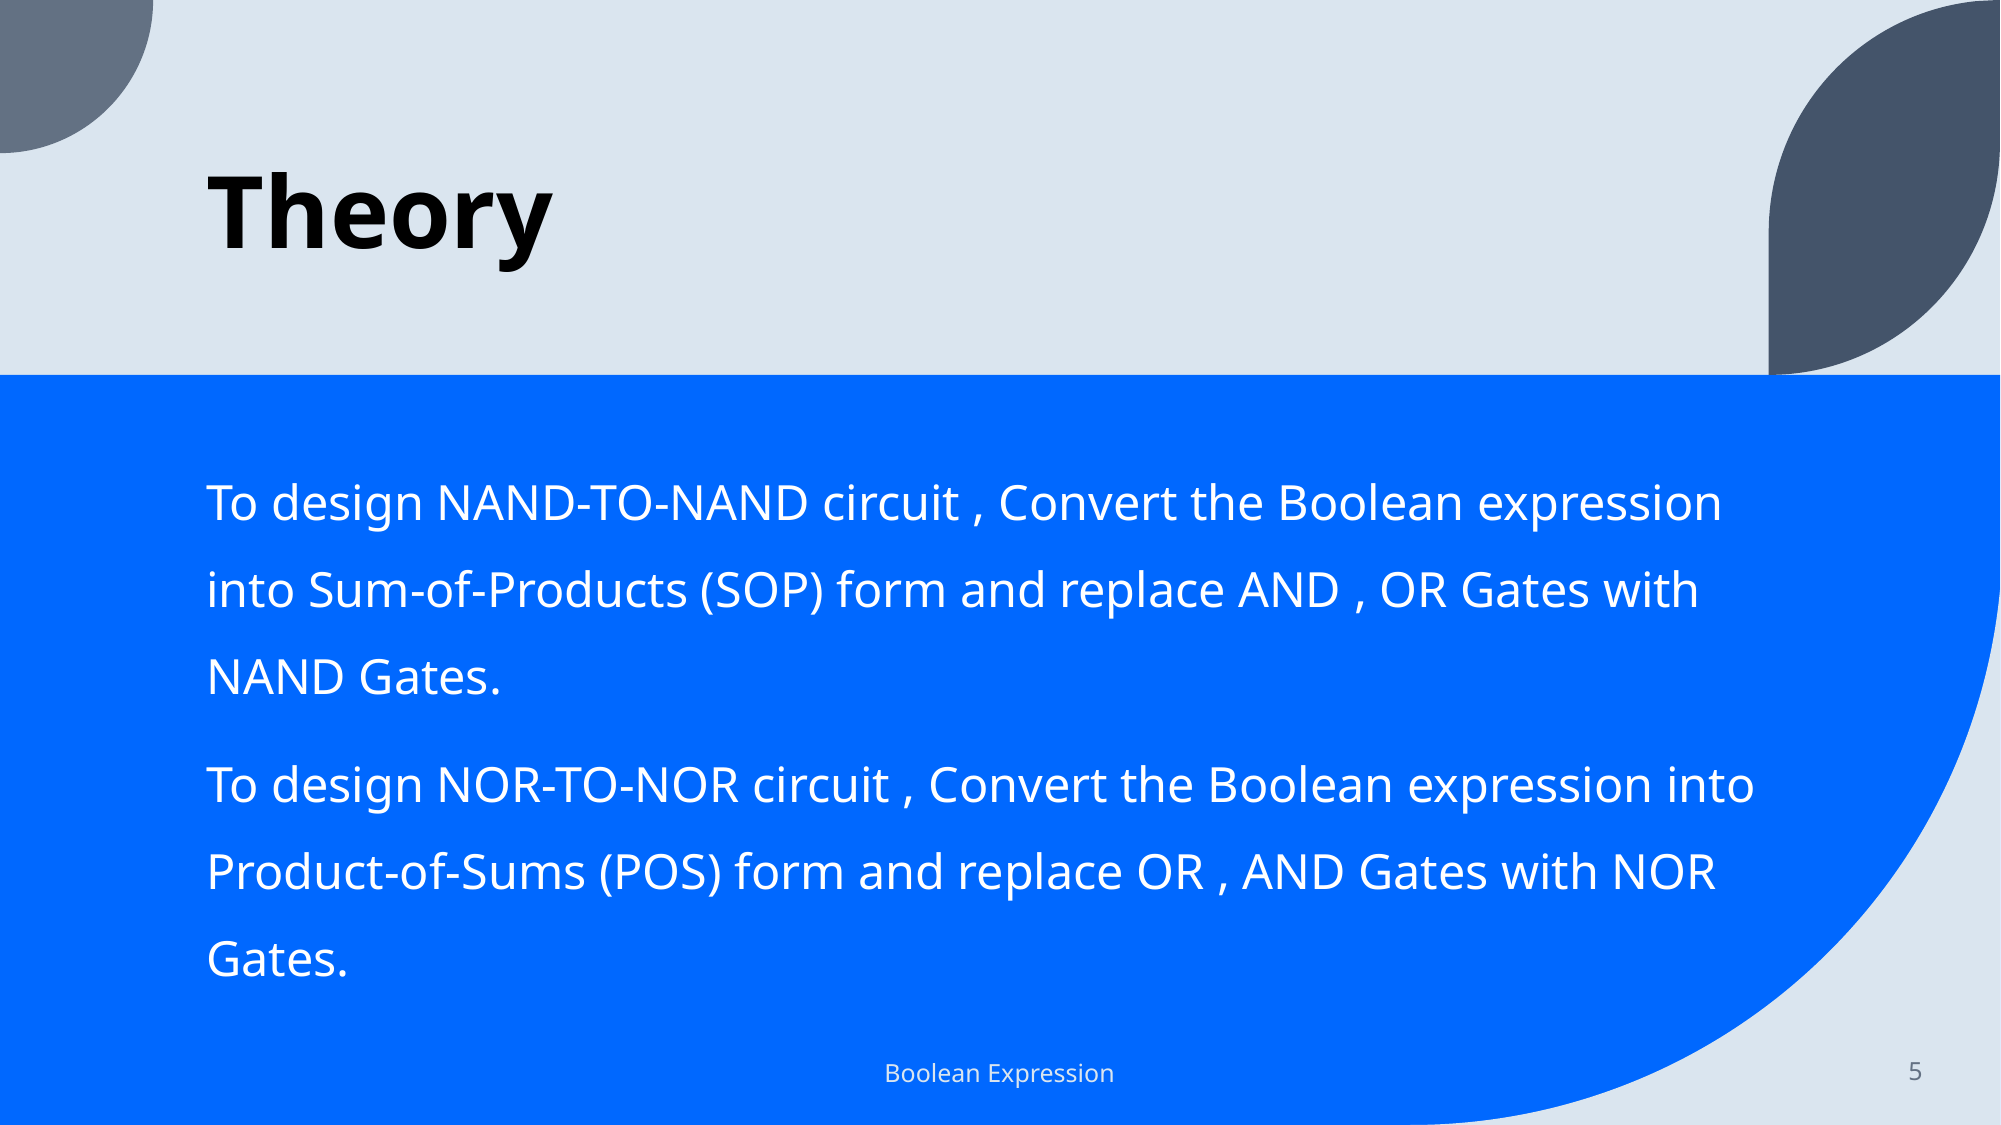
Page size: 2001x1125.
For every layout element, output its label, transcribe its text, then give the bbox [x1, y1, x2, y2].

list To design NAND-TO-NAND circuit , Convert the Boolean expression into Sum-of-Products (SOP) form and replace AND , OR Gates with NAND Gates. To design NOR-TO-NOR circuit , Convert the Boolean expression into Product-of-Sums (POS) form and replace OR , AND Gates with NOR Gates. [191, 435, 1796, 999]
title Theory [191, 60, 1796, 278]
slide_number 5 [1674, 1042, 1938, 1103]
footer Boolean Expression [662, 1042, 1338, 1103]
